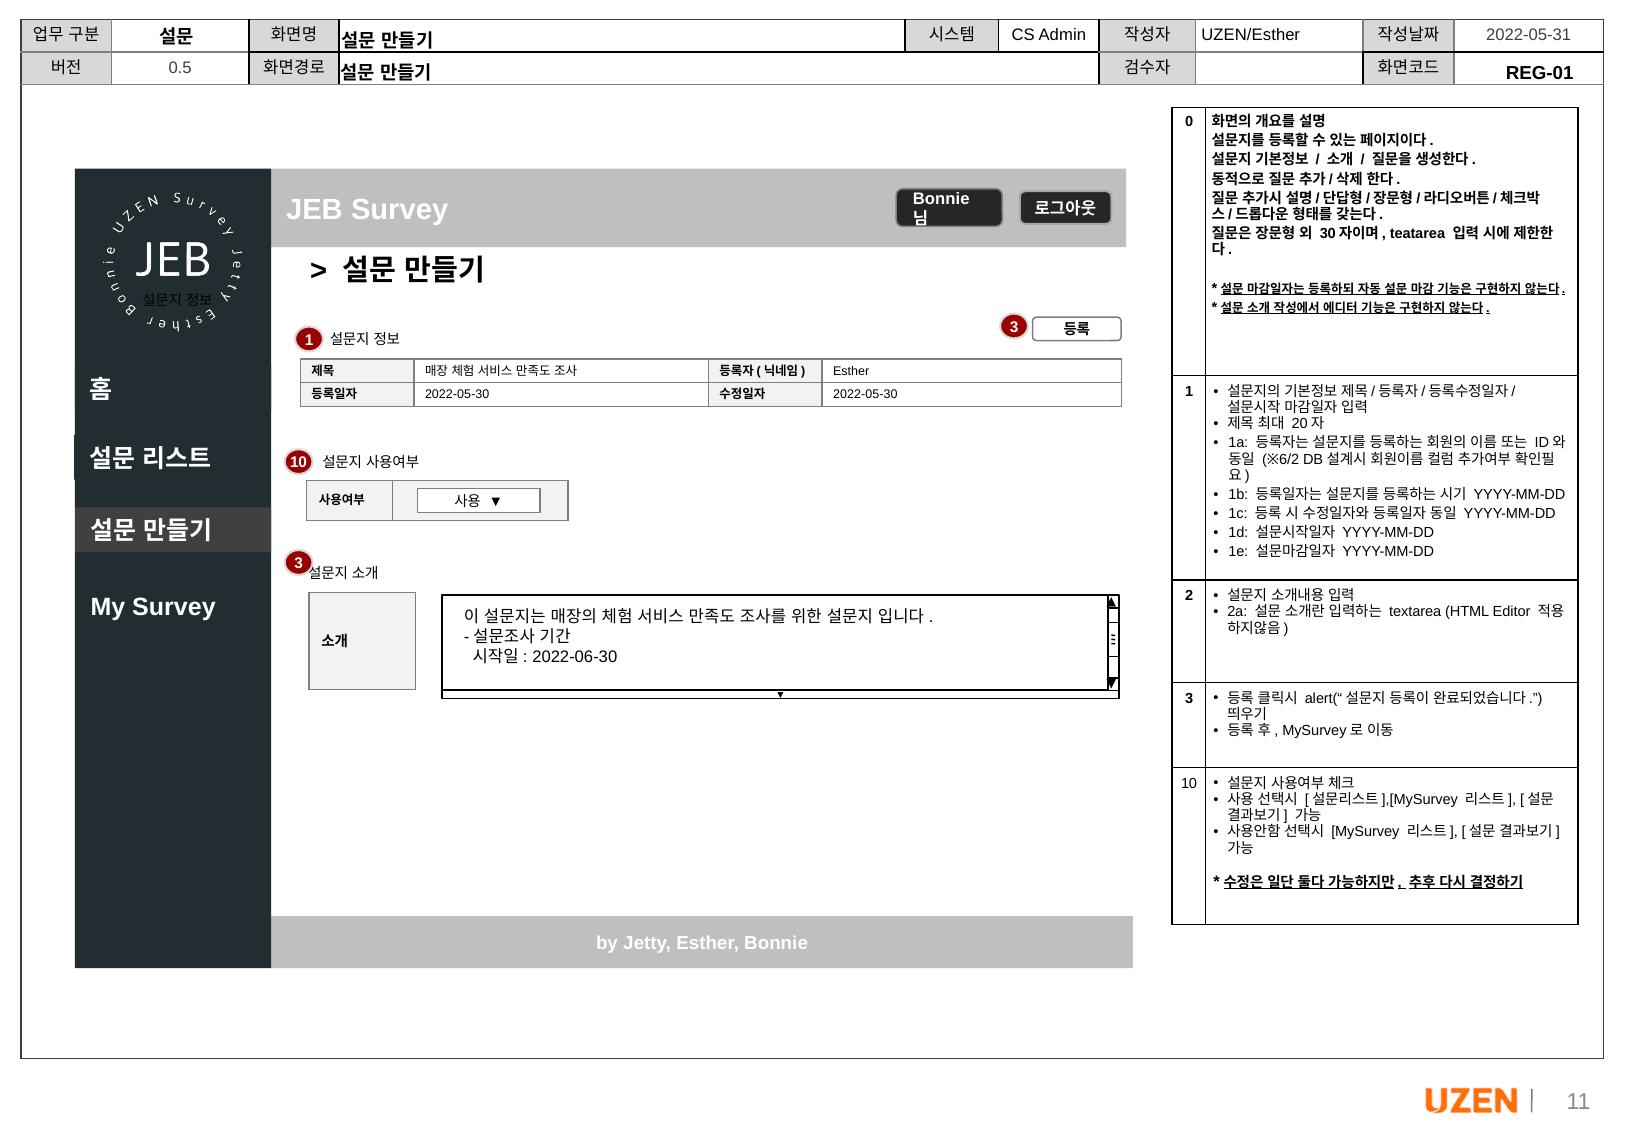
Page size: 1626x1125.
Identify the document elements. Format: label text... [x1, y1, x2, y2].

text_box 설문 만들기 [330, 20, 773, 59]
picture [1424, 1086, 1519, 1115]
text_box REG-01 [1465, 54, 1614, 89]
table_header 화면의 개요를 설명 설문지를 등록할 수 있는 페이지이다. 설문지 기본정보 / 소개 / 질문을 생성한다. 동적으로 질문 추가/삭제 한다. 질문 추가시 설명/단답형/장문형/라디오버튼/체크박스/드롭다운 형태를 갖는다. 질문은 장문형 외 30자이며, teatarea 입력 시에 제한한다. *설문 마감일자는 등록하되 자동 설문 마감 기능은 구현하지 않는다. *설문 소개 작성에서 에디터 기능은 구현하지 않는다. [1206, 108, 1577, 375]
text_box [441, 594, 1120, 699]
text_box 설문 만들기 [334, 54, 938, 89]
table_cell 1 [1173, 376, 1205, 579]
picture [85, 174, 261, 349]
table_cell 2 [1173, 581, 1205, 682]
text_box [74, 168, 1134, 969]
table_cell 10 [1173, 768, 1205, 924]
table_cell 설문지 소개내용 입력 2a: 설문 소개란 입력하는 textarea (HTML Editor 적용 하지않음) [1206, 581, 1577, 682]
table_cell 설문지의 기본정보 제목/등록자/등록수정일자/설문시작 마감일자 입력 제목 최대 20자 1a: 등록자는 설문지를 등록하는 회원의 이름 또는 ID와 동일 (※6/2 DB설계시 회원이름 컬럼 추가여부 확인필요) 1b: 등록일자는 설문지를 등록하는 시기 YYYY-MM-DD 1c: 등록 시 수정일자와 등록일자 동일 YYYY-MM-DD 1d: 설문시작일자 YYYY-MM-DD 1e: 설문마감일자 YYYY-MM-DD [1206, 376, 1577, 579]
table_cell 등록 클릭시 alert(“설문지 등록이 완료되었습니다.”) 띄우기 등록 후, MySurvey로 이동 [1206, 683, 1577, 767]
table_header 0 [1173, 108, 1205, 375]
table_cell 설문지 사용여부 체크 사용 선택시 [설문리스트],[MySurvey 리스트], [설문 결과보기] 가능 사용안함 선택시 [MySurvey 리스트], [설문 결과보기] 가능 *수정은 일단 둘다 가능하지만, 추후 다시 결정하기 [1206, 768, 1577, 924]
text_box 설문 [147, 16, 210, 55]
table_cell 3 [1173, 683, 1205, 767]
